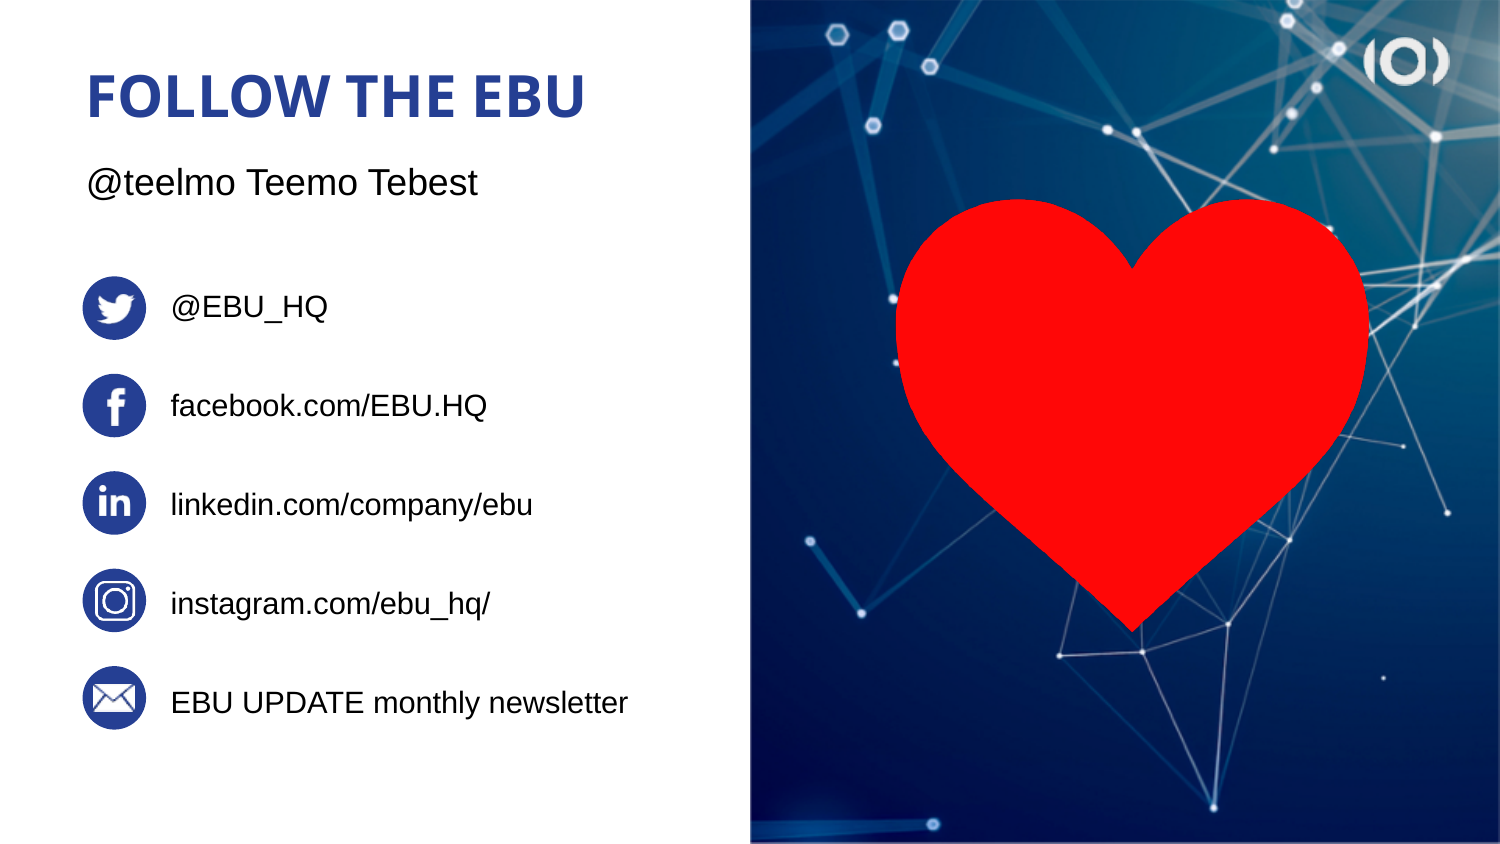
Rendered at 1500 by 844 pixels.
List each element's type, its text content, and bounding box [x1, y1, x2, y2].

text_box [82, 373, 147, 438]
list instagram.com/ebu_hq/ [155, 583, 700, 629]
title FOLLOW THE EBU [70, 52, 700, 151]
text_box [82, 666, 147, 730]
list @teelmo Teemo Tebest [70, 151, 700, 227]
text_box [82, 568, 147, 633]
picture [750, 0, 1500, 844]
list @EBU_HQ [155, 285, 700, 332]
picture [93, 683, 136, 712]
list EBU UPDATE monthly newsletter [155, 682, 700, 728]
list facebook.com/EBU.HQ [155, 384, 700, 430]
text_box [82, 470, 147, 535]
list linkedin.com/company/ebu [155, 483, 700, 530]
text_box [82, 276, 147, 341]
